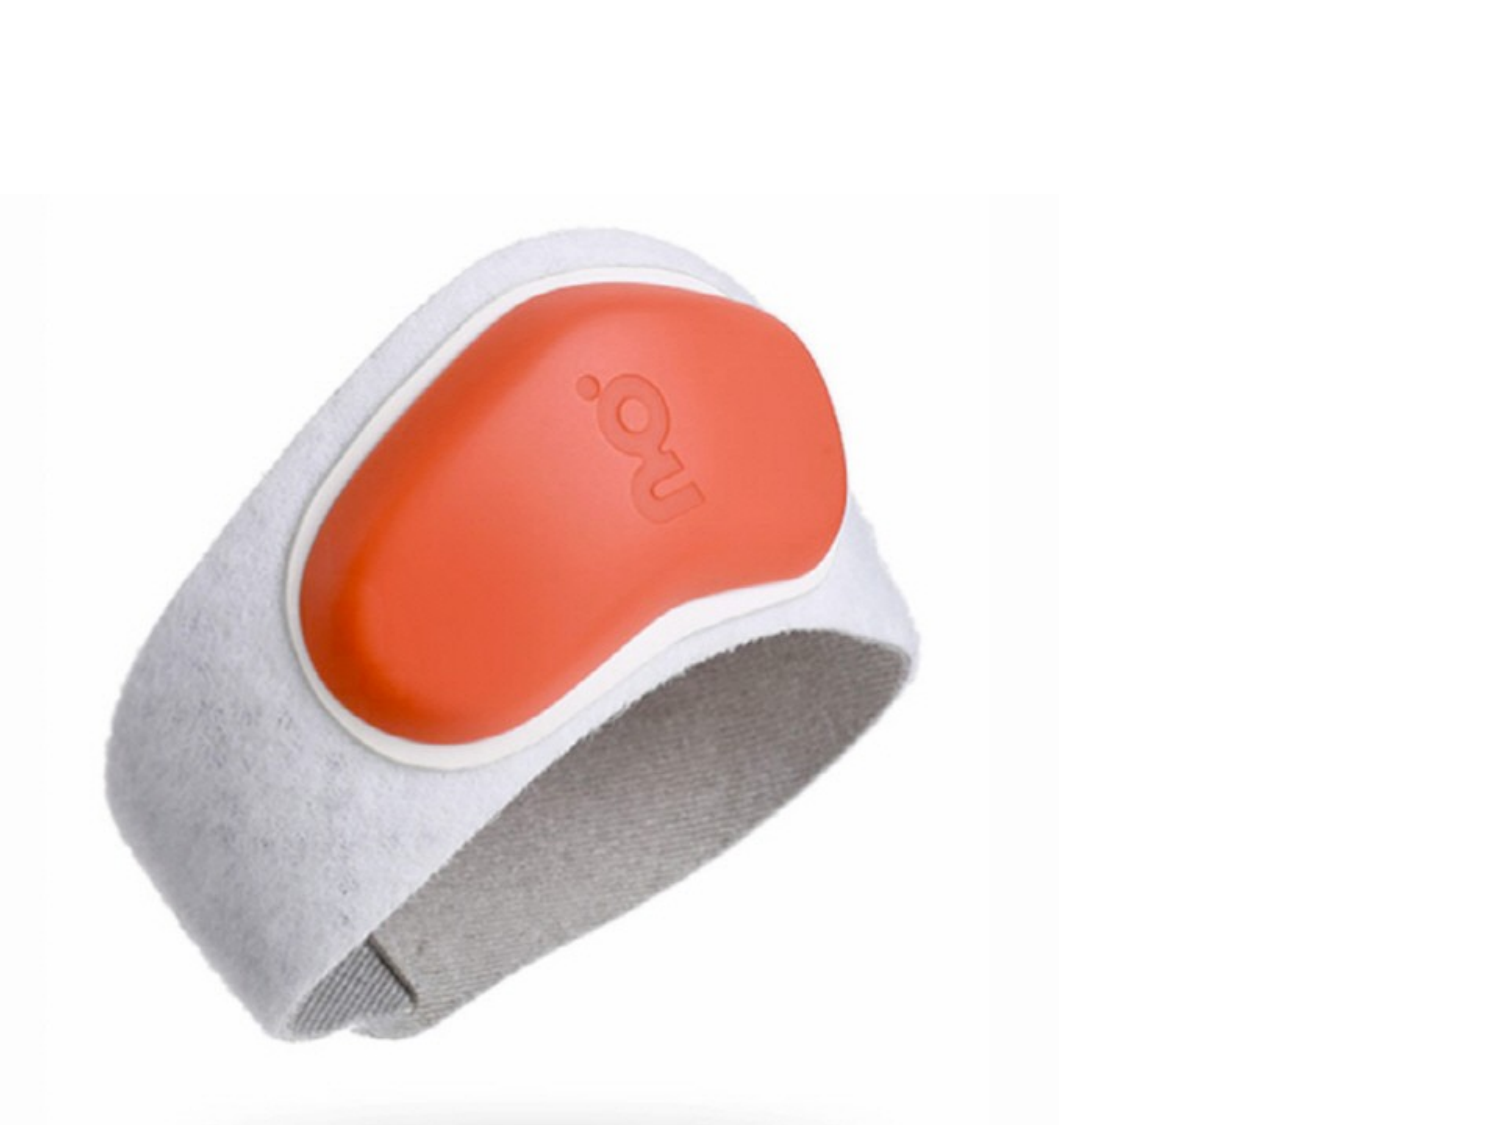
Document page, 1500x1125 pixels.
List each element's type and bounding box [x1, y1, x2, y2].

picture [0, 194, 1060, 1125]
